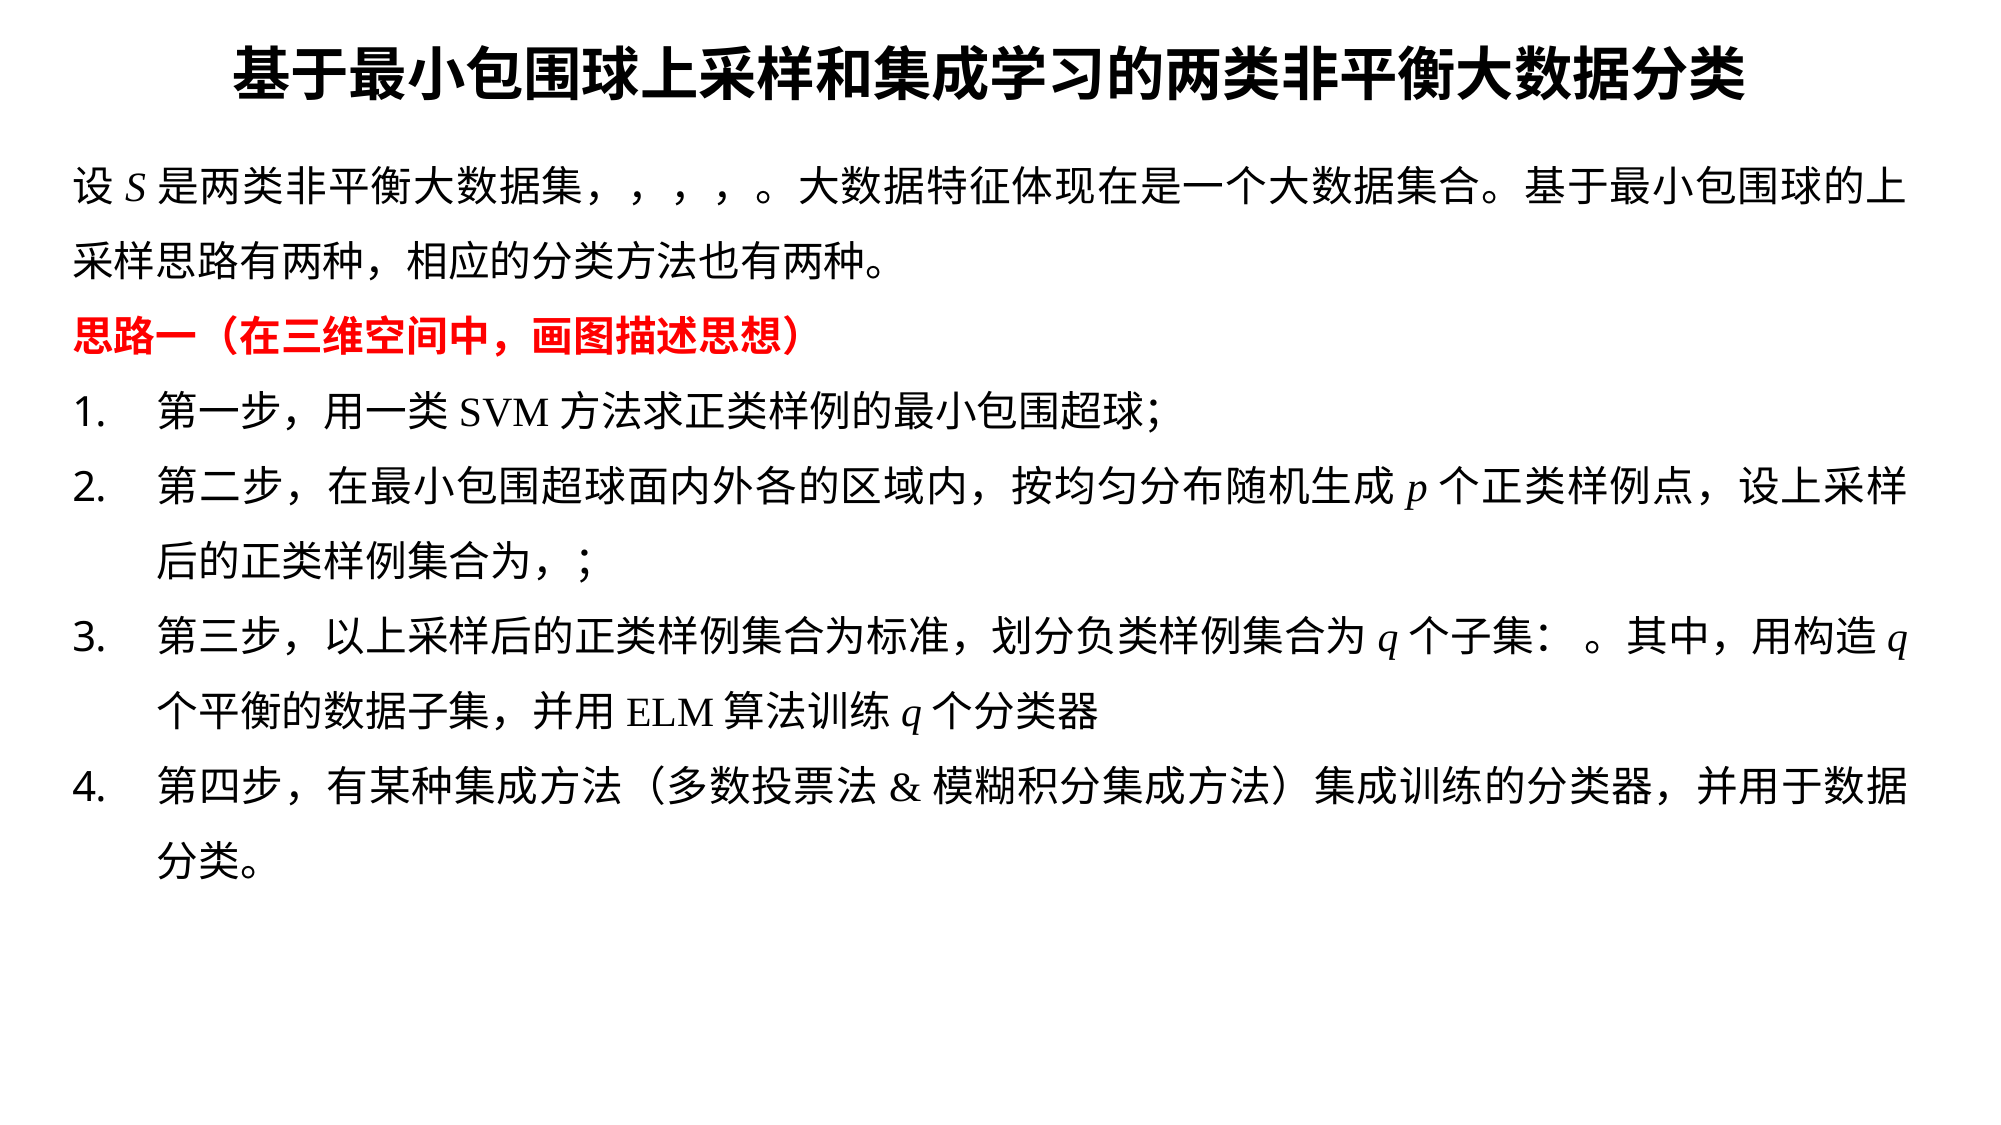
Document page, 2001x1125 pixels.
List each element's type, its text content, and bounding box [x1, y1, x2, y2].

text_box 基于最小包围球上采样和集成学习的两类非平衡大数据分类 [57, 29, 1923, 115]
